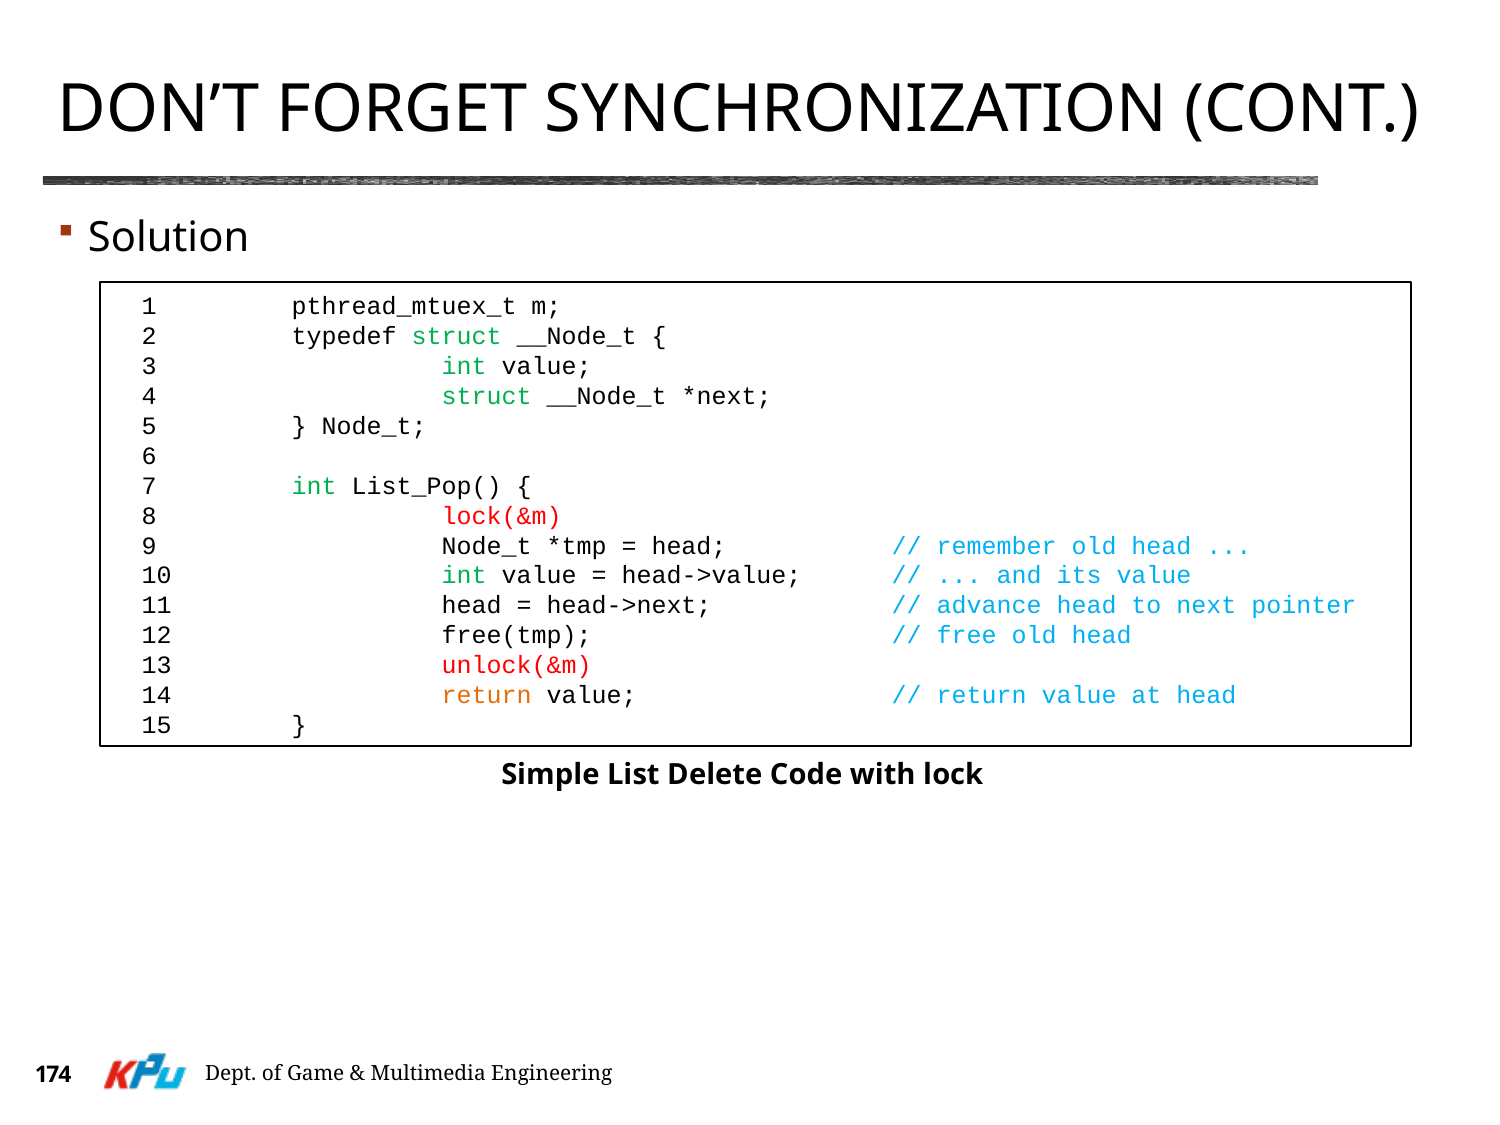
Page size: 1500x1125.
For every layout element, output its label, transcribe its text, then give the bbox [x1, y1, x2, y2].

footer Dept. of Game & Multimedia Engineering [190, 1042, 879, 1103]
list Solution [42, 207, 1458, 1013]
title Don’t forget synchronization (Cont.) [42, 39, 1458, 182]
slide_number 174 [13, 1044, 93, 1105]
picture [92, 1030, 191, 1120]
text_box Simple List Delete Code with lock [439, 747, 1046, 798]
text_box 1 pthread_mtuex_t m; 2 typedef struct __Node_t { 3 int value; 4 struct __Node_t *next; 5 } Node_t; 6 7 int List_Pop() { 8 lock(&m) 9 Node_t *tmp = head; // remember old head ... 10 int value = head->value; // ... and its value 11 head = head->next; // advance head to next pointer 12 free(tmp); // free old head 13 unlock(&m) 14 return value; // return value at head 15 } [99, 281, 1413, 748]
